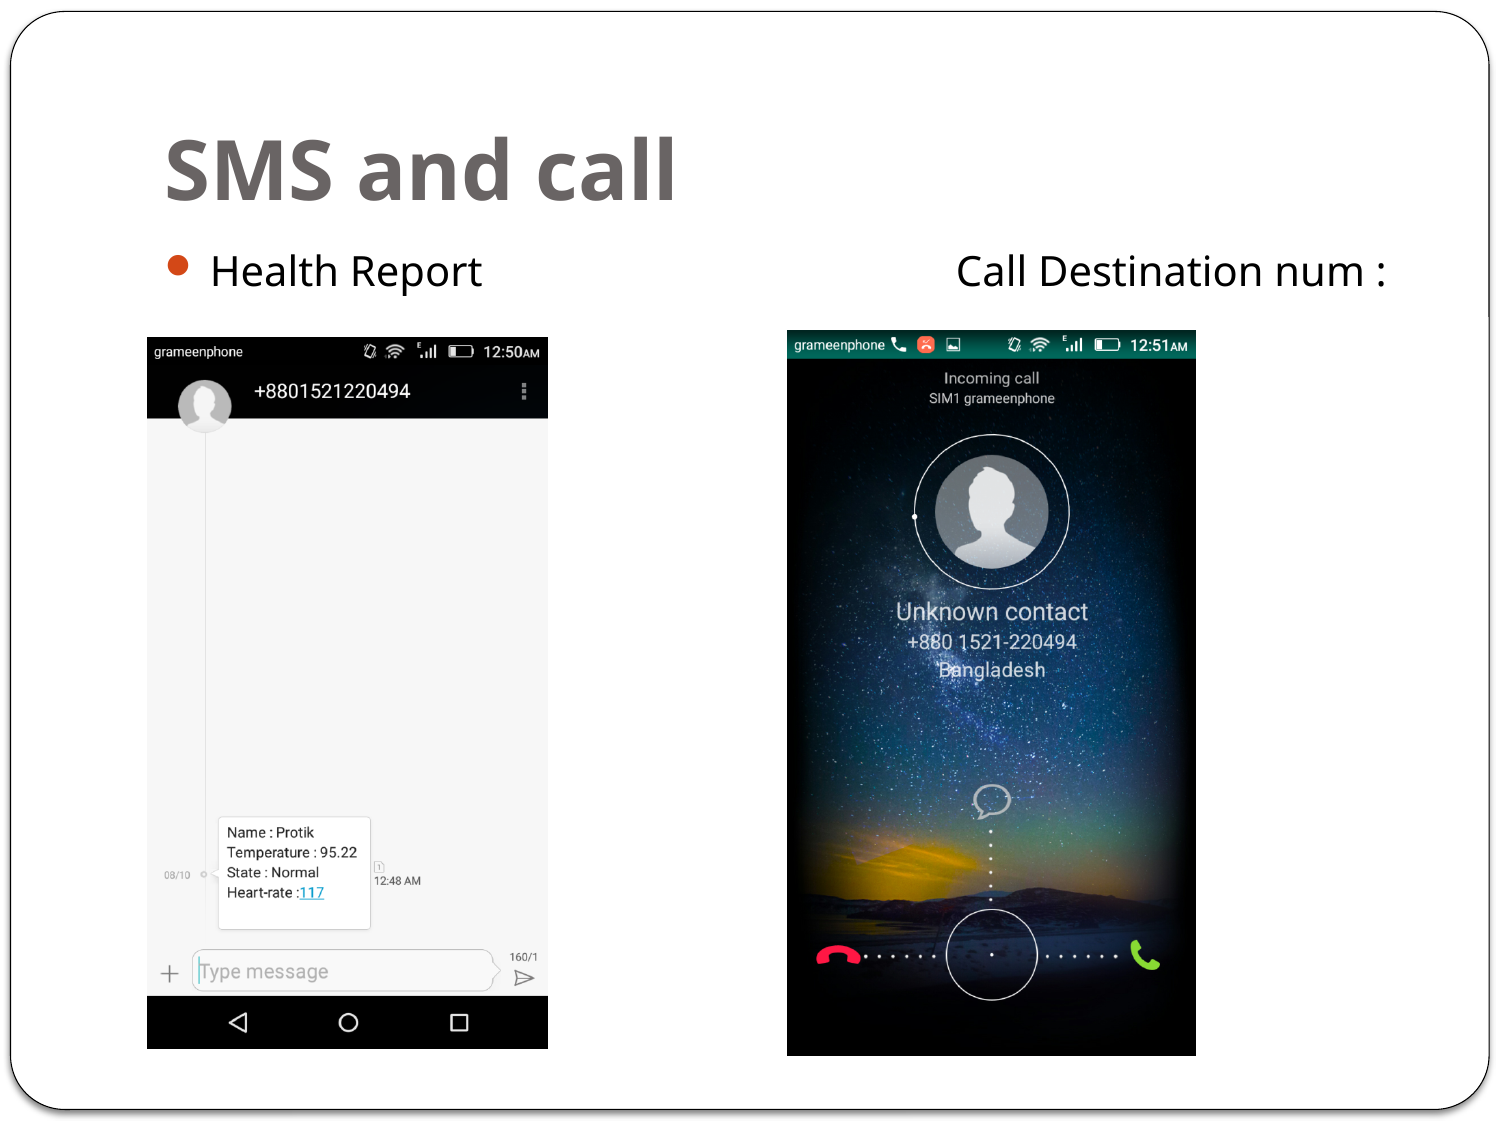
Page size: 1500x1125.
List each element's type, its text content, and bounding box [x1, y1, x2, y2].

picture [787, 330, 1196, 1056]
list Health Report Call Destination num : [150, 237, 1425, 988]
title SMS and call [150, 45, 1425, 233]
picture [147, 337, 548, 1049]
